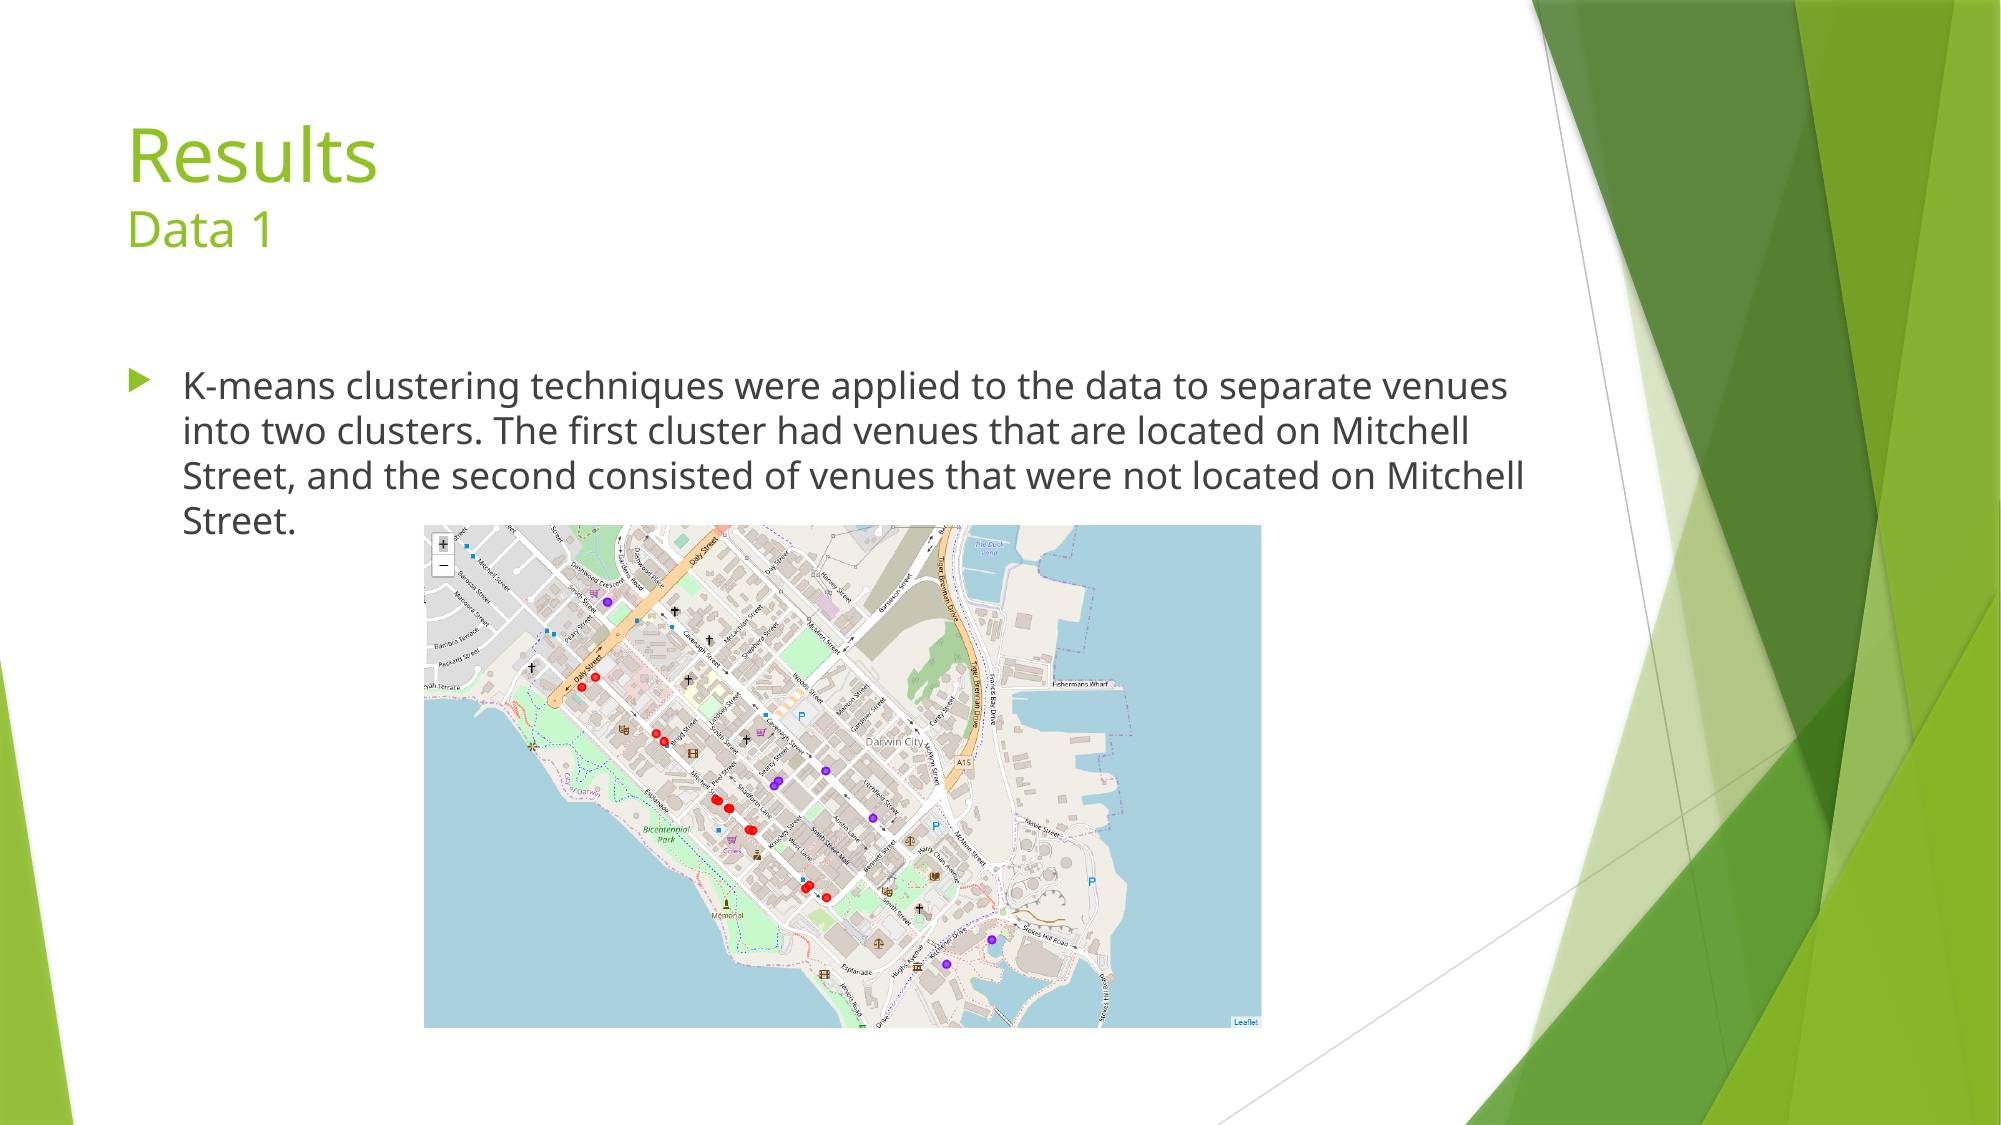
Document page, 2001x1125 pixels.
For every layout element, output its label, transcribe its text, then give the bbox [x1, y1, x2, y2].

list K-means clustering techniques were applied to the data to separate venues into two clusters. The first cluster had venues that are located on Mitchell Street, and the second consisted of venues that were not located on Mitchell Street. [111, 354, 1575, 992]
title Results Data 1 [111, 99, 1522, 317]
picture [421, 523, 1264, 1030]
